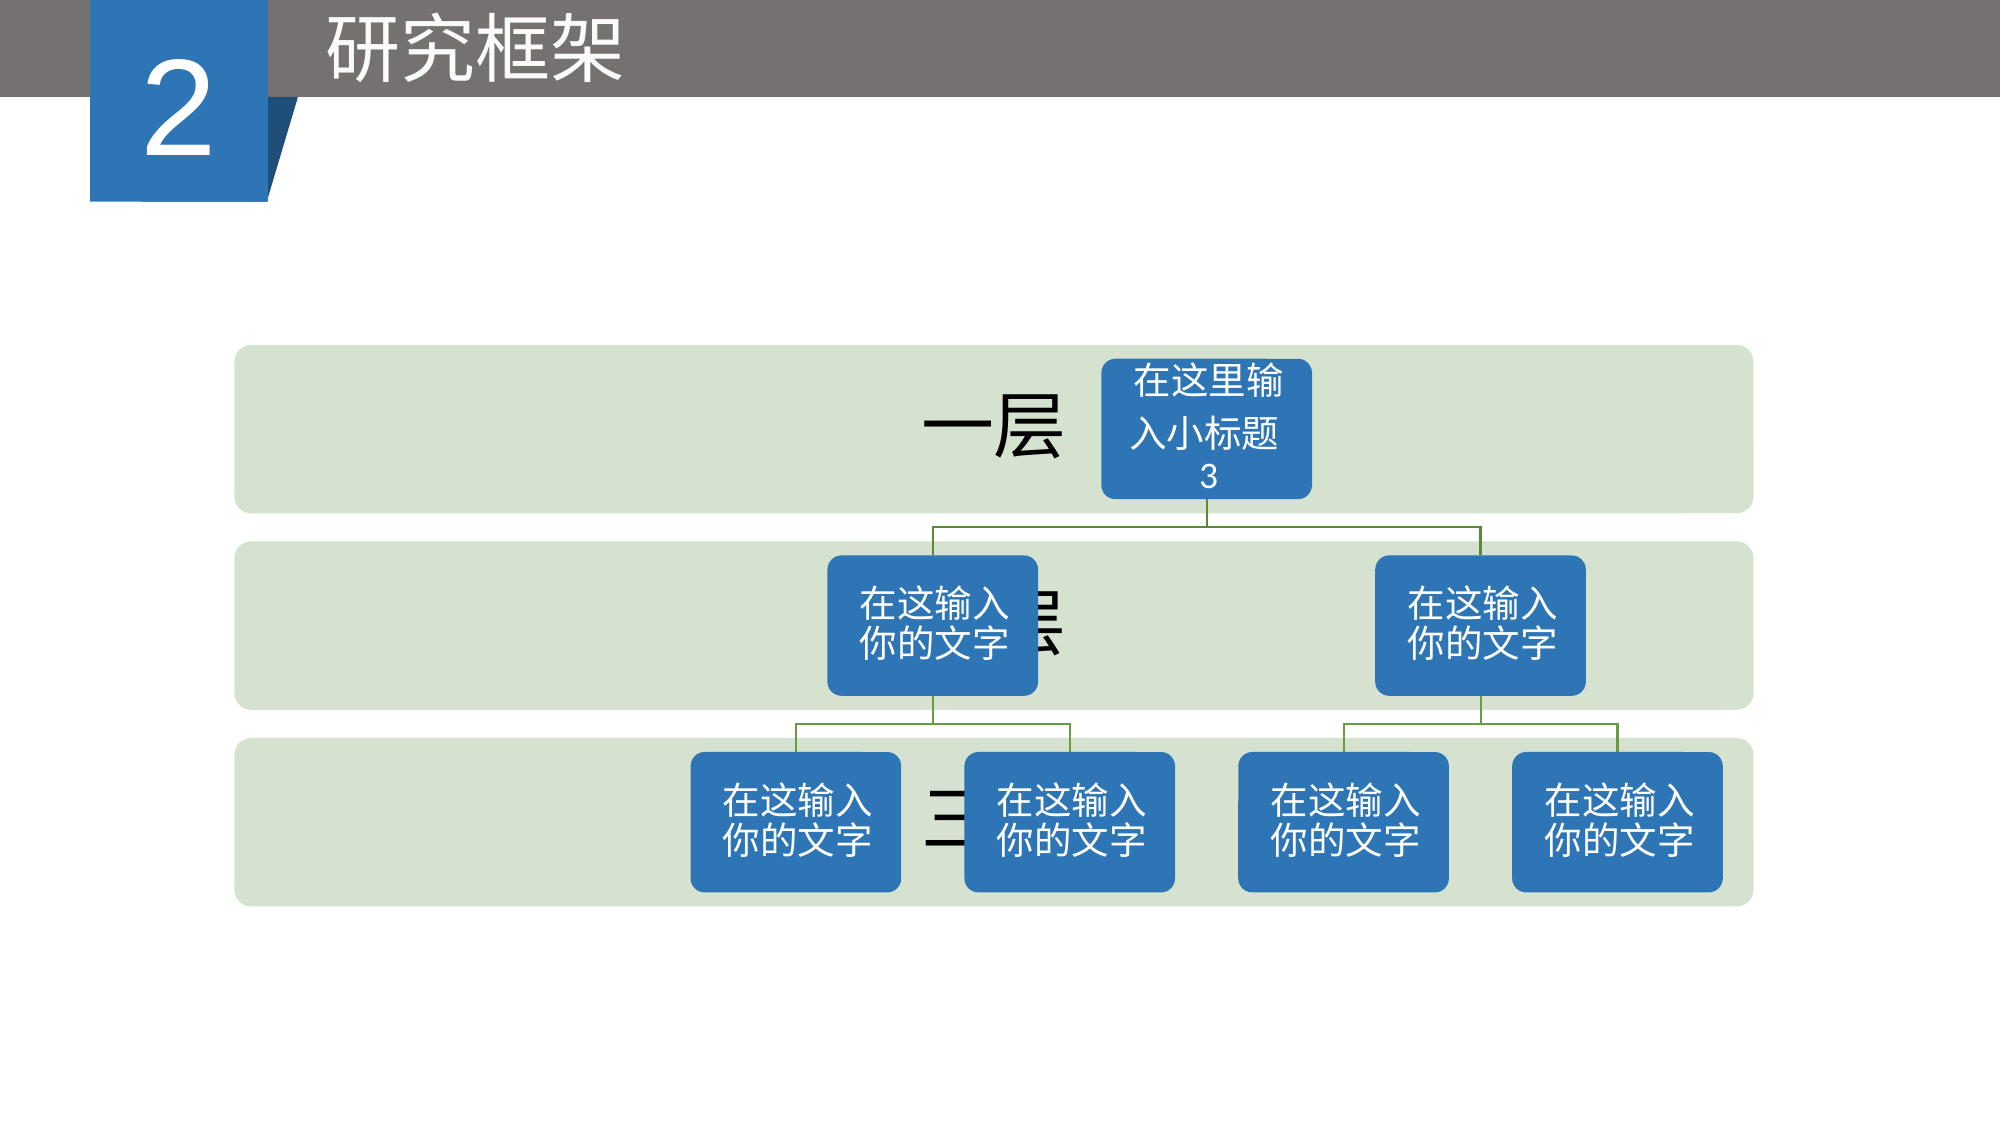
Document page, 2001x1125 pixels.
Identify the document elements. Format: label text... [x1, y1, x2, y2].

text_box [234, 100, 1754, 1125]
text_box [0, 0, 90, 98]
text_box 研究框架 [296, 0, 732, 100]
text_box [732, 0, 2000, 98]
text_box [92, 0, 296, 204]
